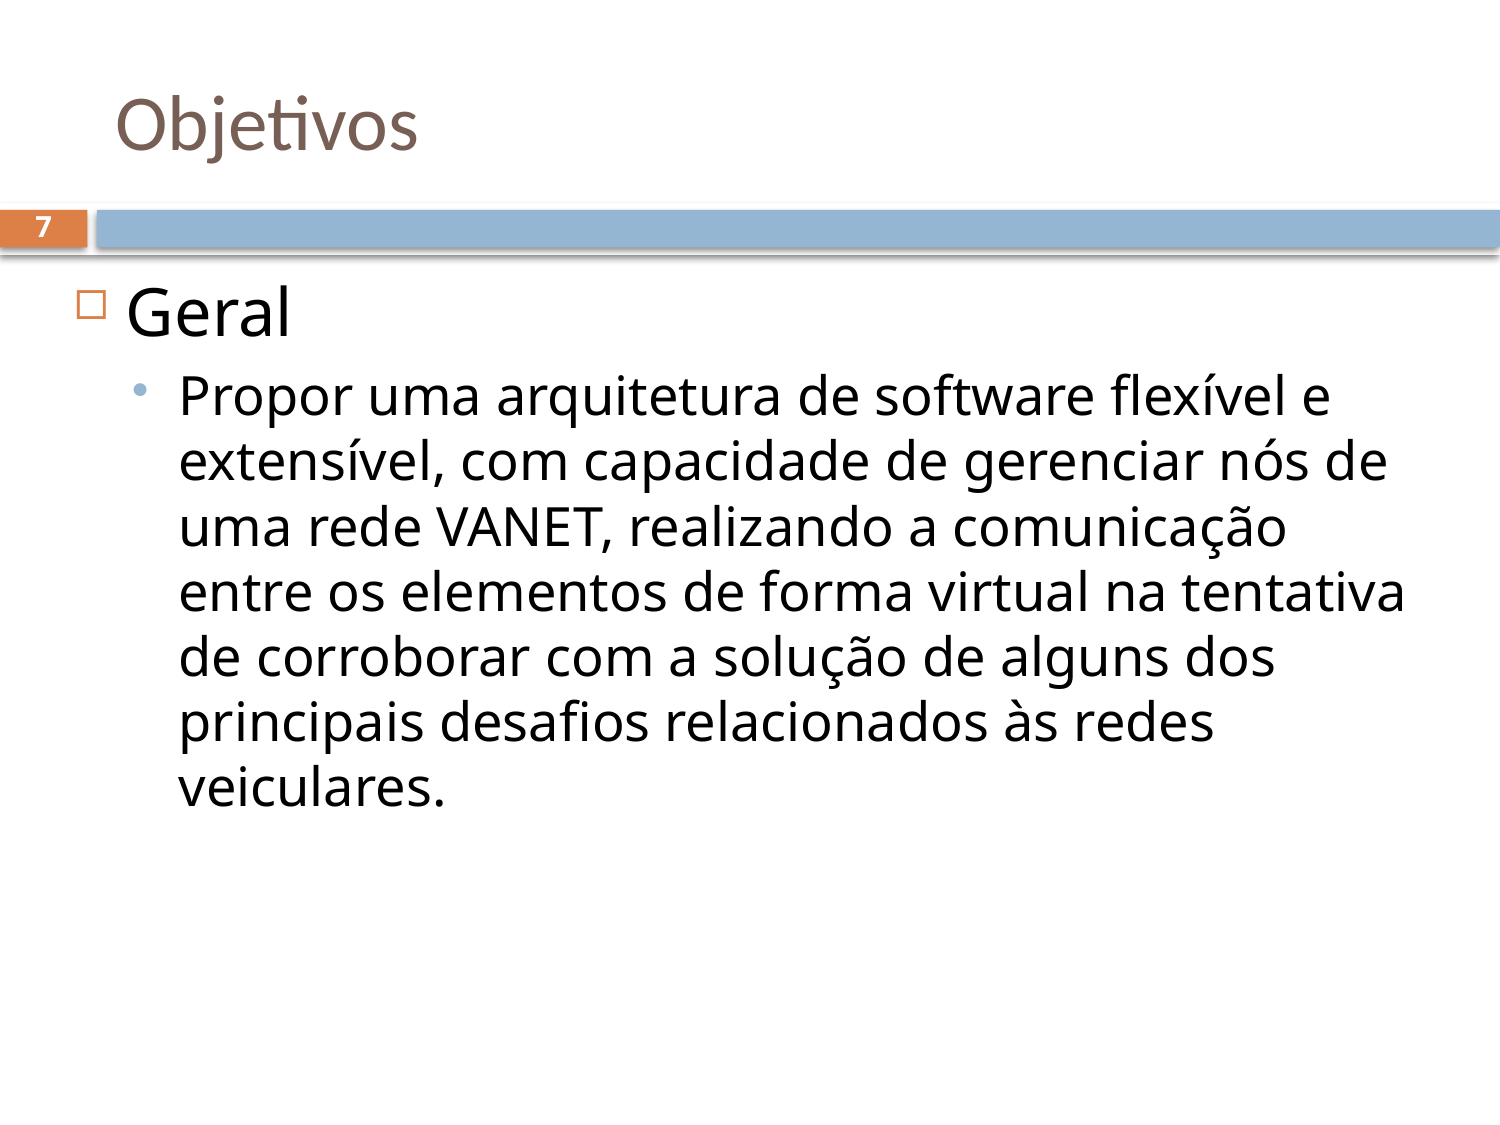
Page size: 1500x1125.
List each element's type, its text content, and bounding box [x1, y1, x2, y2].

title Objetivos [100, 37, 1439, 201]
slide_number 7 [0, 208, 88, 249]
list Geral Propor uma arquitetura de software flexível e extensível, com capacidade de gerenciar nós de uma rede VANET, realizando a comunicação entre os elementos de forma virtual na tentativa de corroborar com a solução de alguns dos principais desafios relacionados às redes veiculares. [58, 262, 1438, 1043]
